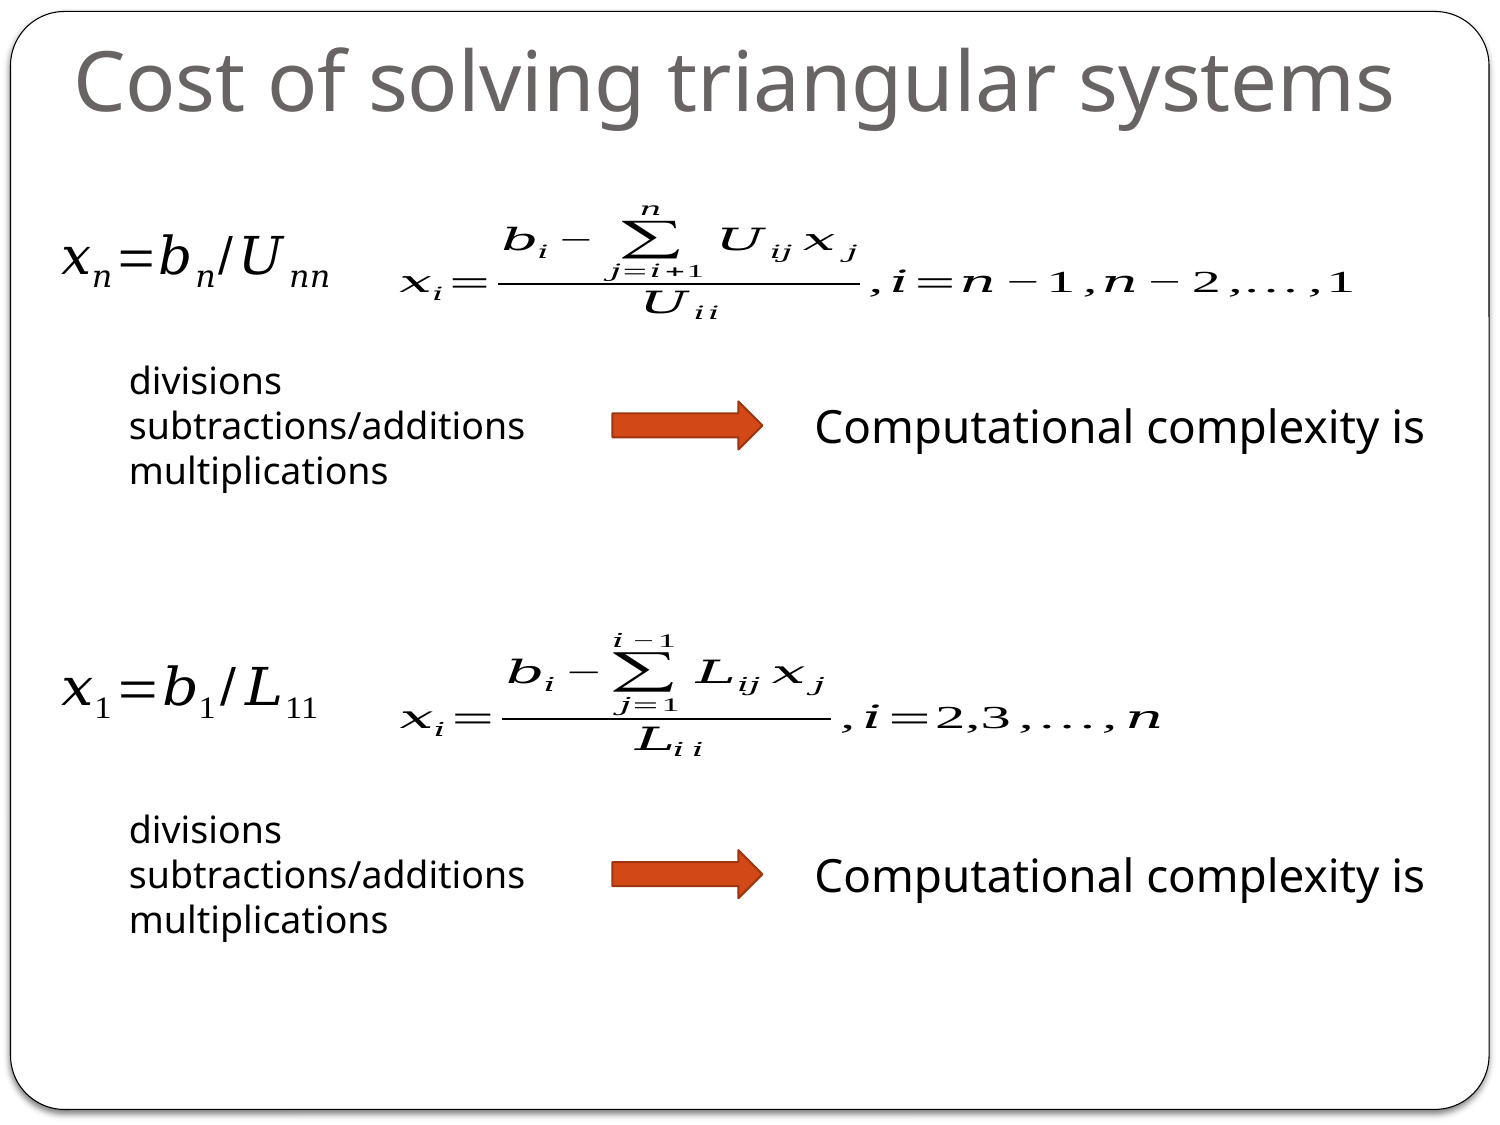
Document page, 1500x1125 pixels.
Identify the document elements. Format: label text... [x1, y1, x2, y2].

text_box [611, 849, 764, 900]
text_box [611, 400, 764, 451]
text_box Cost of solving triangular systems [58, 21, 1450, 136]
